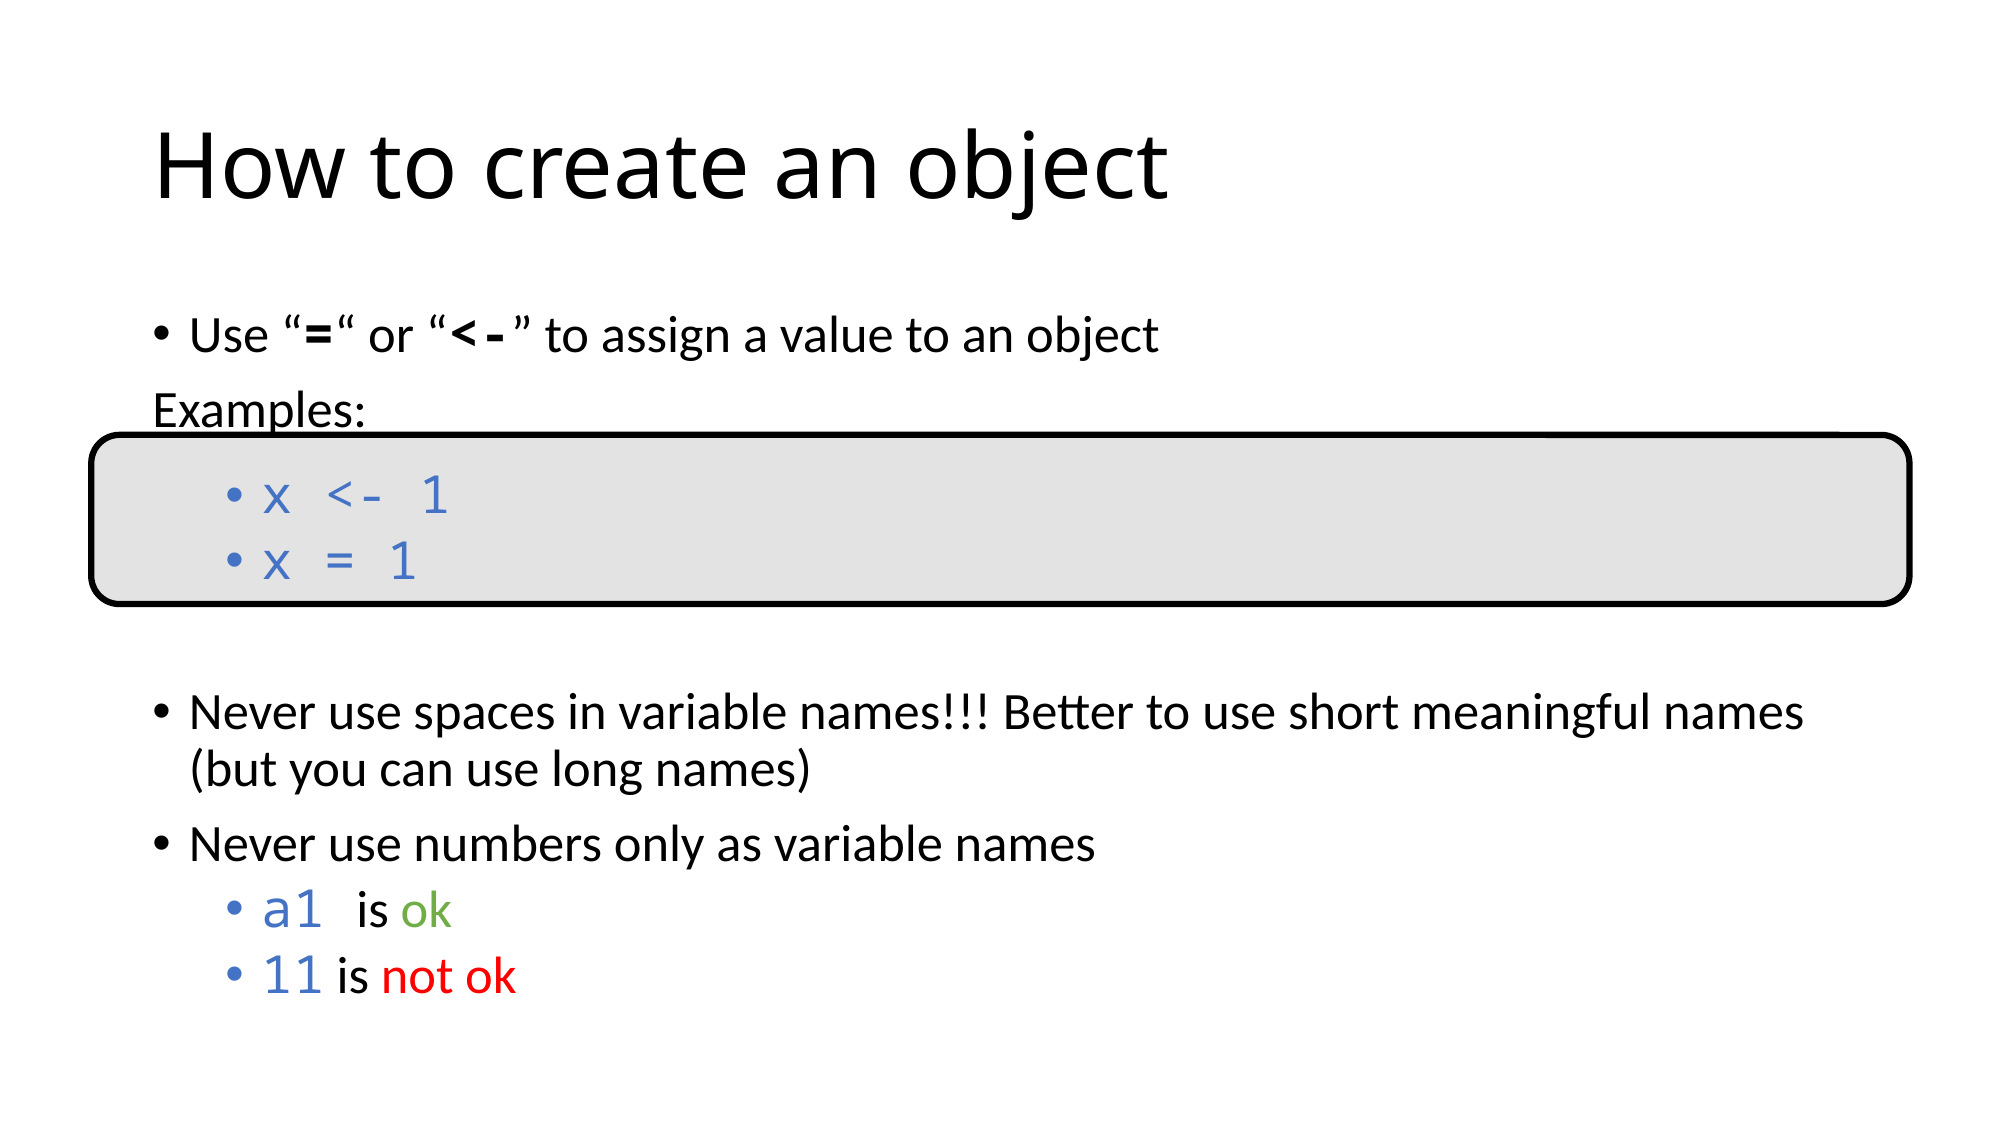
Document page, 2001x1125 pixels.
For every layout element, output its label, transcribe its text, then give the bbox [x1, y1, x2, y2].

title How to create an object [137, 59, 1863, 278]
text_box [1863, 433, 1911, 606]
text_box [90, 433, 137, 606]
list Use “=“ or “<-” to assign a value to an object Examples: x <- 1 x = 1 Never use spaces in variable names!!! Better to use short meaningful names (but you can use long names) Never use numbers only as variable names a1 is ok 11 is not ok [137, 299, 1863, 1014]
